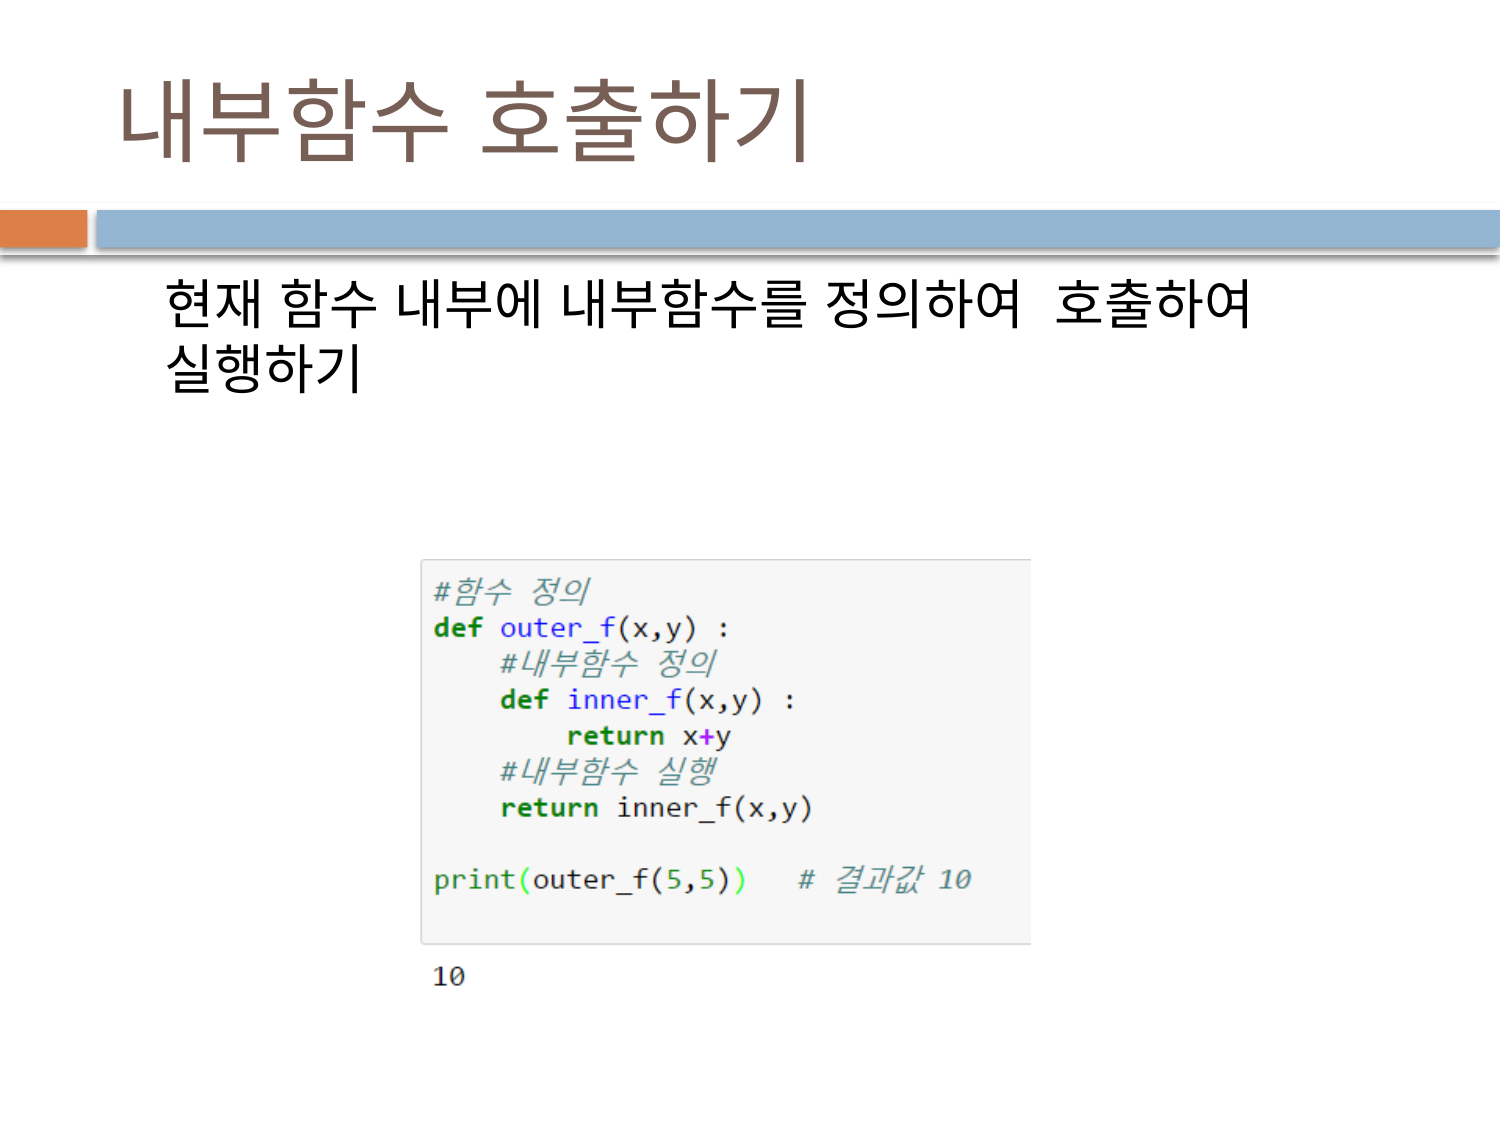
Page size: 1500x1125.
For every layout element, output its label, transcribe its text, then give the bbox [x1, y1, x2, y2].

picture [418, 558, 1031, 1004]
title 내부함수 호출하기 [100, 37, 1438, 200]
list 현재 함수 내부에 내부함수를 정의하여 호출하여 실행하기 [75, 262, 1425, 468]
